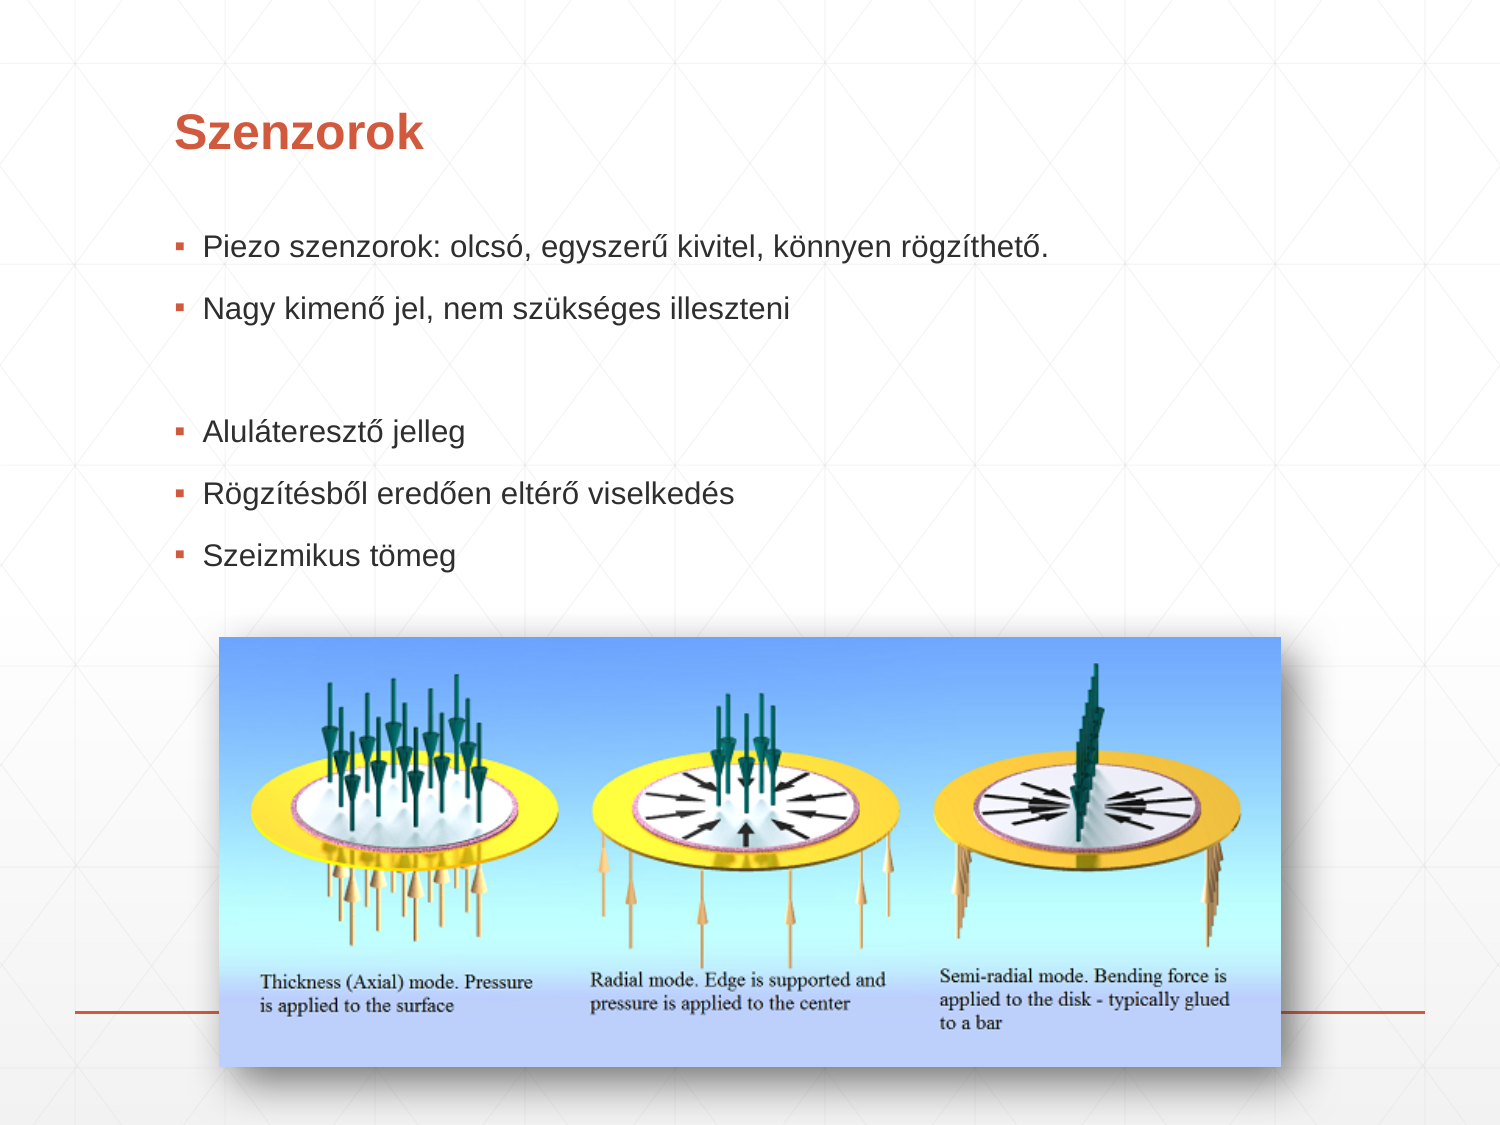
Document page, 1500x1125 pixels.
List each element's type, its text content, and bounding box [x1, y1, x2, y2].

title Szenzorok [159, 0, 1341, 169]
picture [219, 637, 1281, 1067]
list Piezo szenzorok: olcsó, egyszerű kivitel, könnyen rögzíthető. Nagy kimenő jel, nem szükséges illeszteni Aluláteresztő jelleg Rögzítésből eredően eltérő viselkedés Szeizmikus tömeg [159, 223, 1341, 1012]
